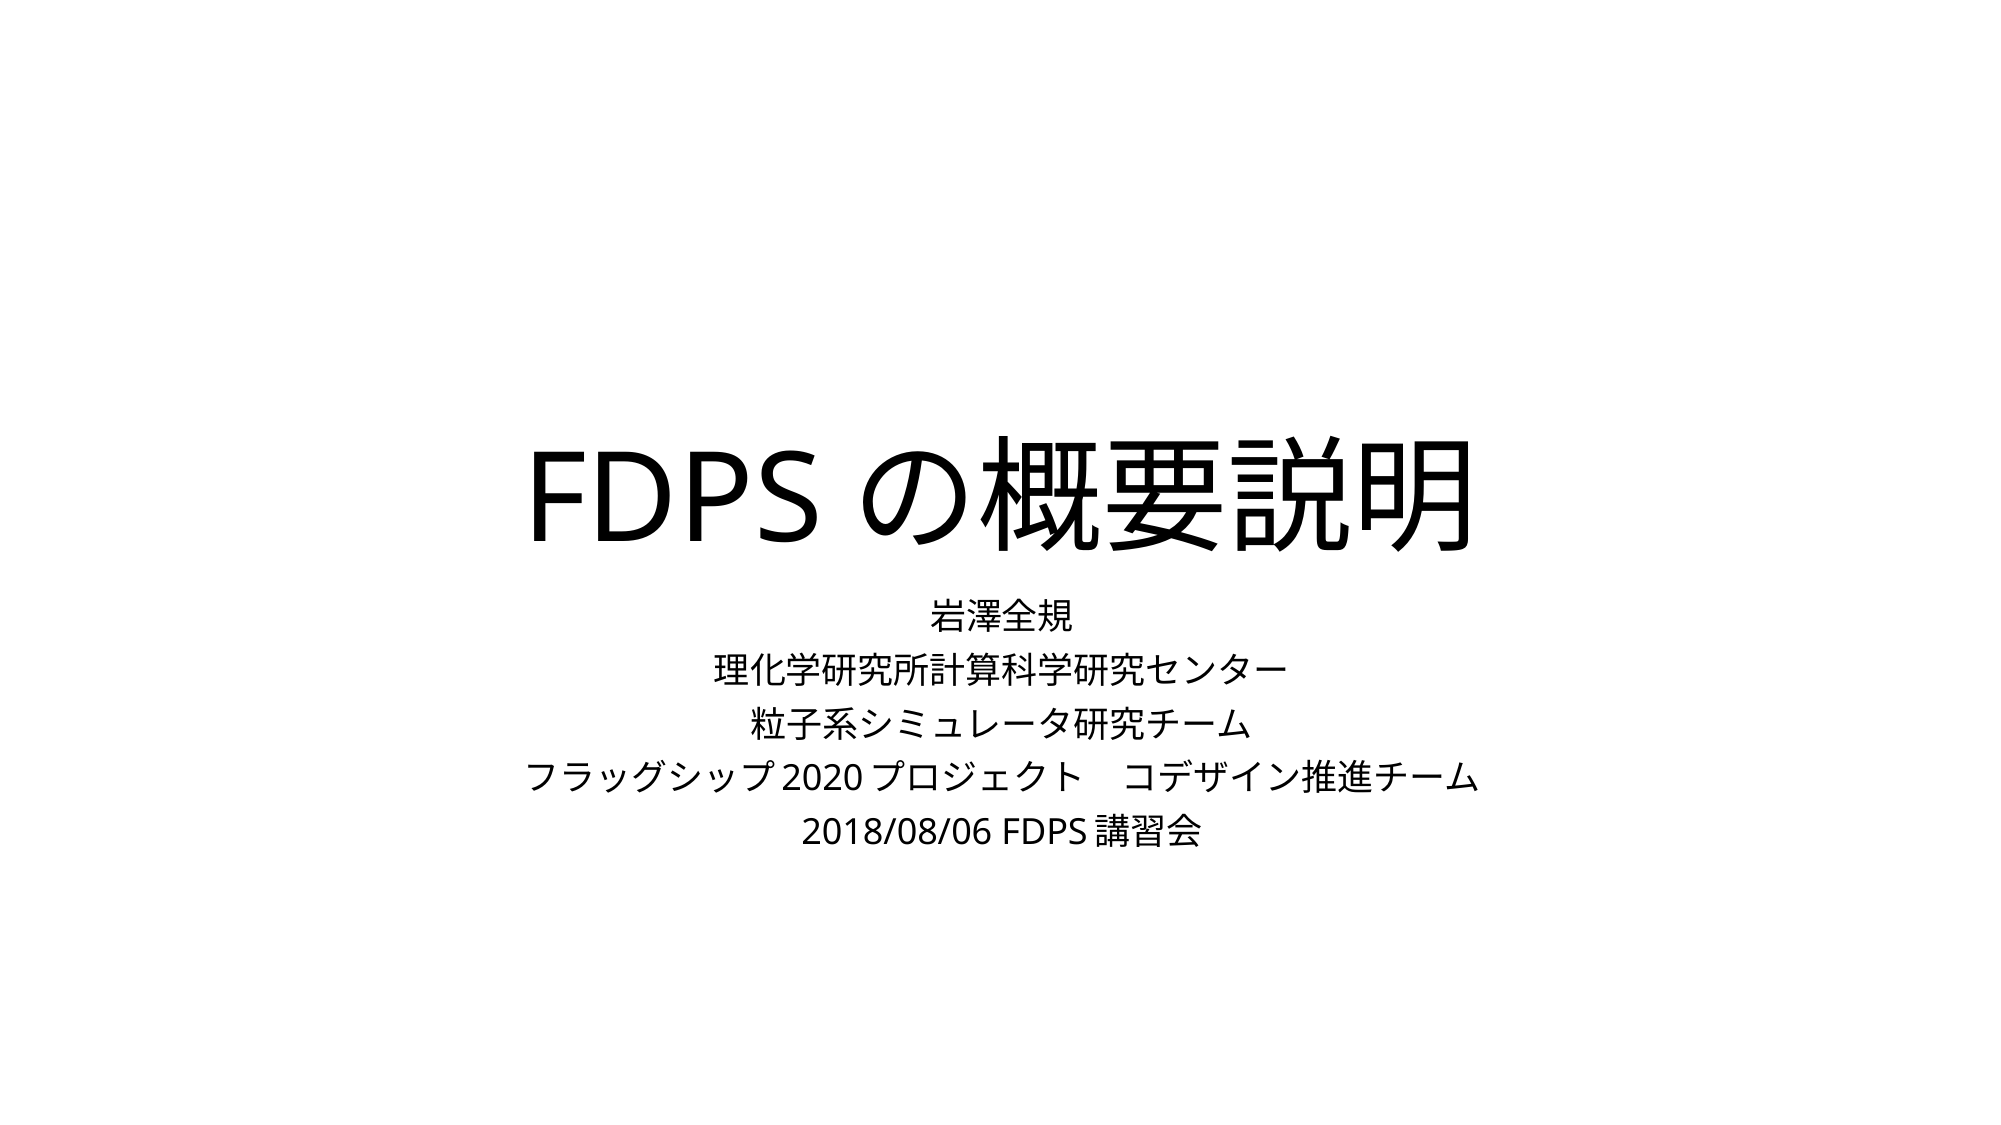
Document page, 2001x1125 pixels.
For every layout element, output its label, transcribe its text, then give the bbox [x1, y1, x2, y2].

subtitle 岩澤全規 理化学研究所計算科学研究センター 粒子系シミュレータ研究チーム フラッグシップ2020プロジェクト コデザイン推進チーム 2018/08/06 FDPS講習会 [115, 590, 1889, 863]
title FDPSの概要説明 [249, 184, 1750, 576]
